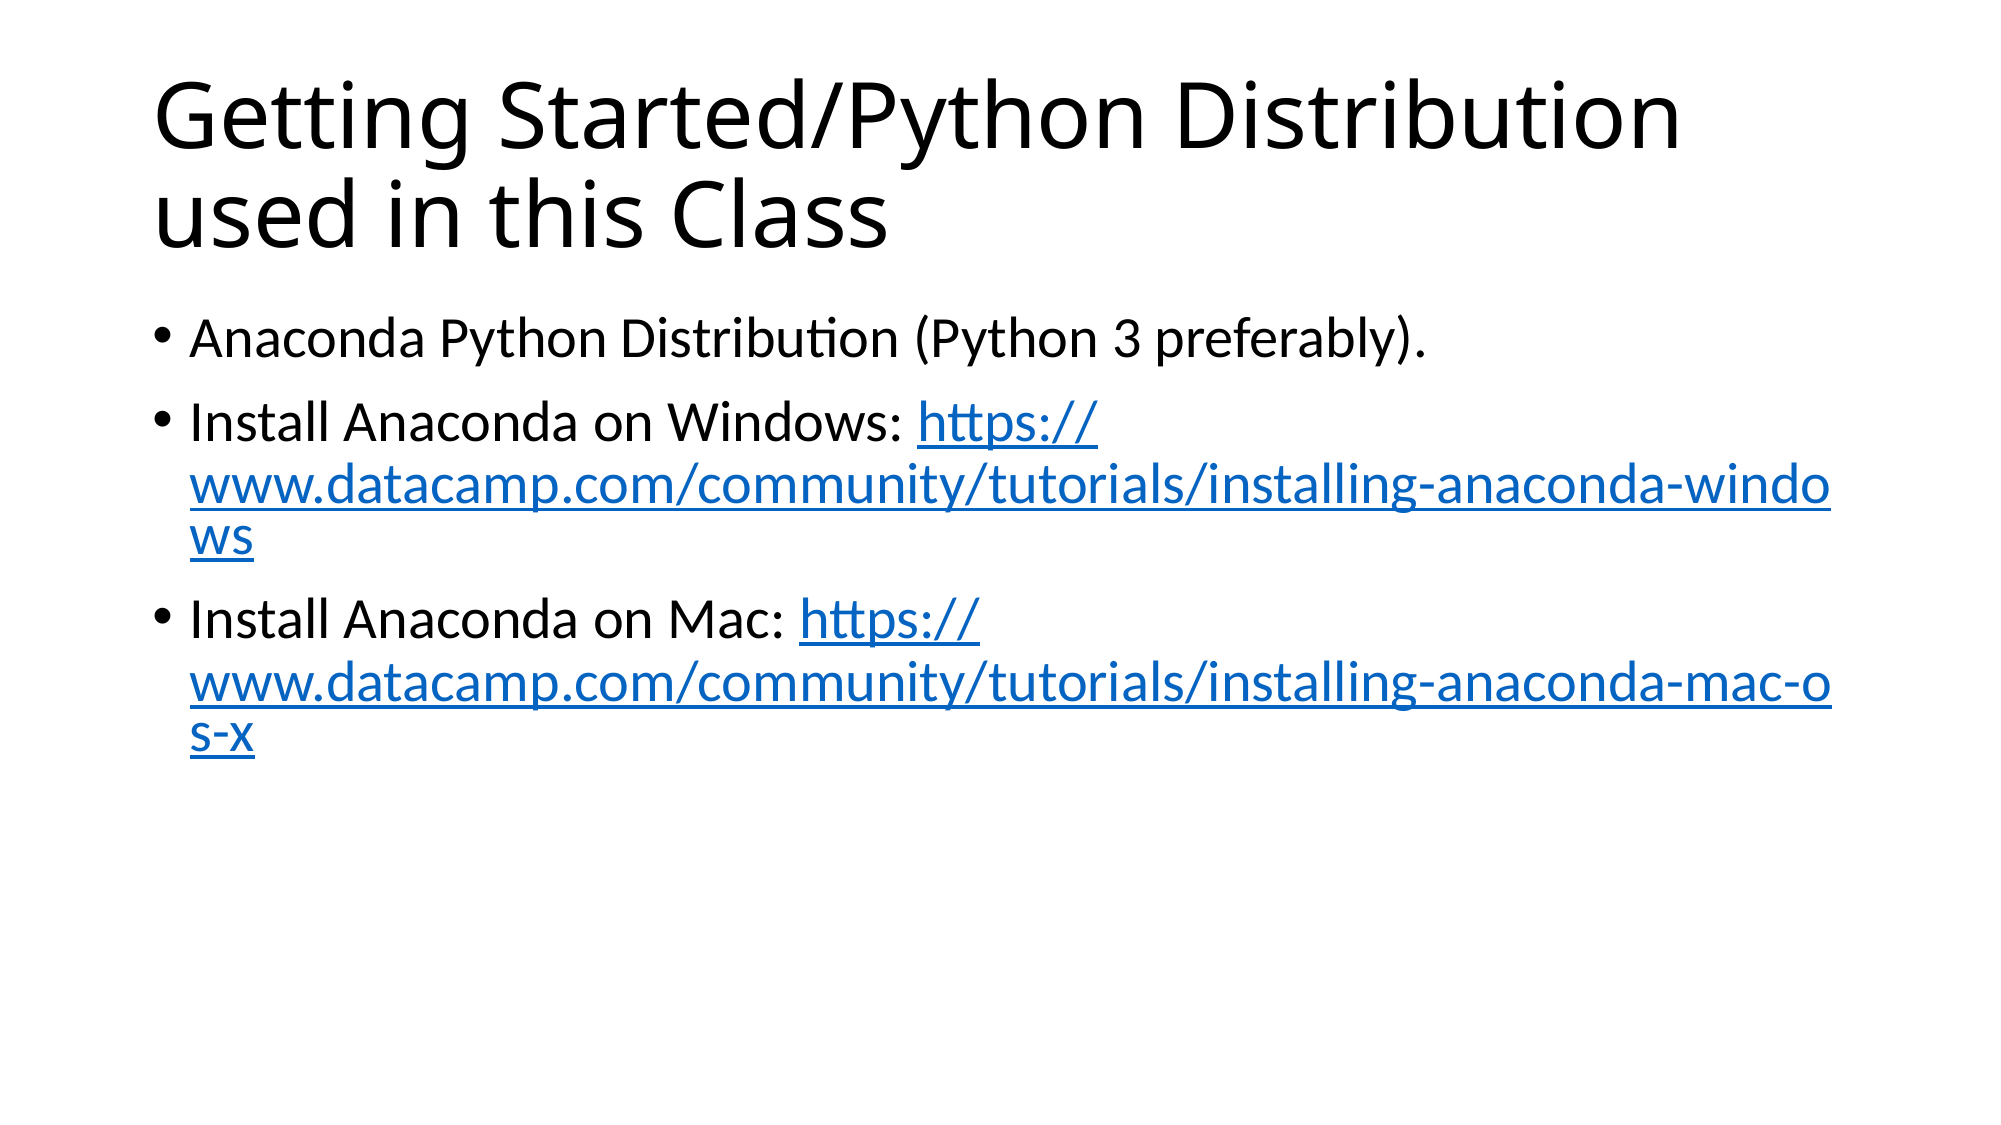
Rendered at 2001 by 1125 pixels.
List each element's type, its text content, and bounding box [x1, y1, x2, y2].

title Getting Started/Python Distribution used in this Class [137, 59, 1863, 278]
list Anaconda Python Distribution (Python 3 preferably). Install Anaconda on Windows: https://www.datacamp.com/community/tutorials/installing-anaconda-windows Install Anaconda on Mac: https://www.datacamp.com/community/tutorials/installing-anaconda-mac-os-x [137, 299, 1863, 1014]
